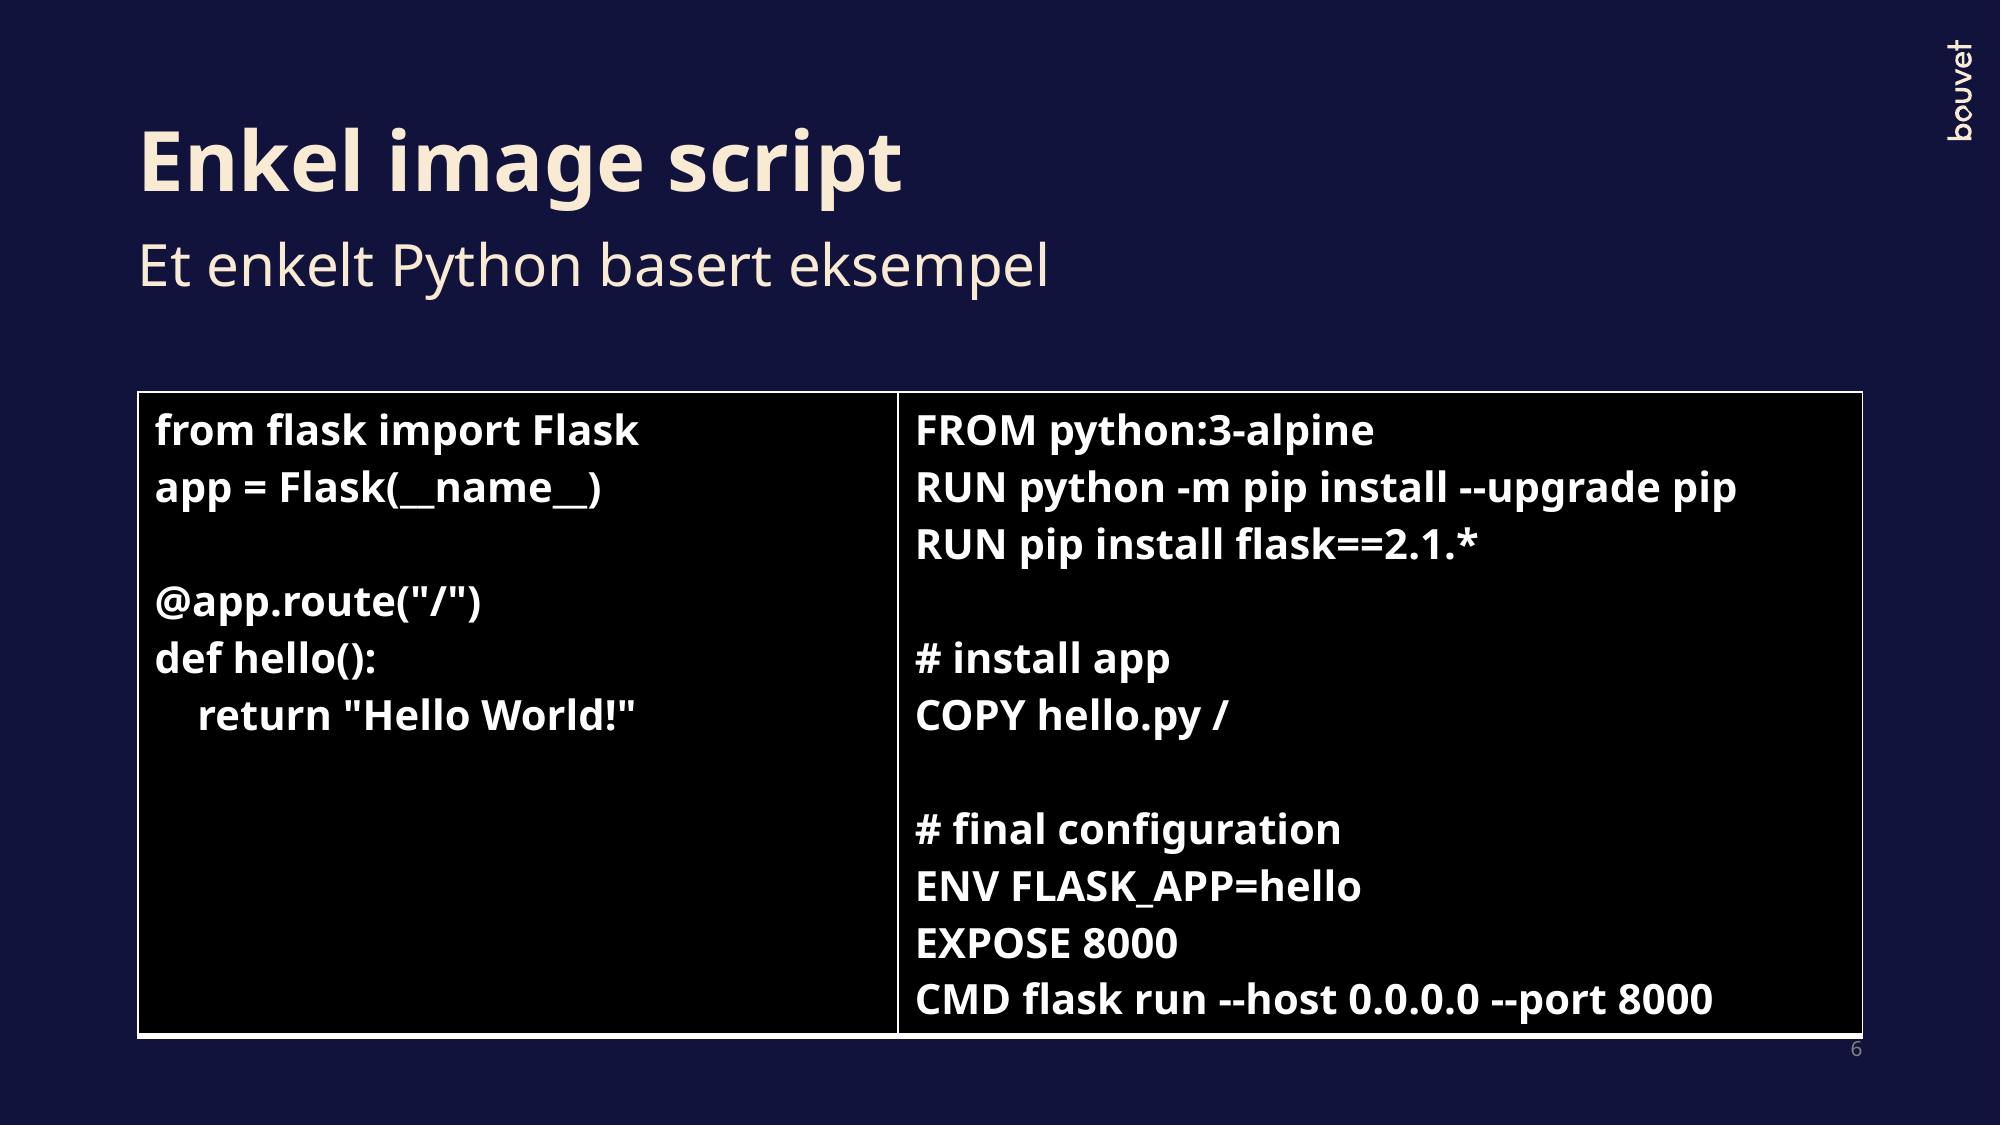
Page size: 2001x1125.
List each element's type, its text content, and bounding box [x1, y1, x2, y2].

slide_number 6 [1733, 1039, 1863, 1082]
title Enkel image script [137, 119, 1863, 214]
list Et enkelt Python basert eksempel [137, 214, 1863, 314]
table_header from flask import Flask app = Flask(__name__) @app.route("/") def hello(): return "Hello World!" [139, 393, 897, 1033]
table_header FROM python:3-alpine RUN python -m pip install --upgrade pip RUN pip install flask==2.1.* # install app COPY hello.py / # final configuration ENV FLASK_APP=hello EXPOSE 8000 CMD flask run --host 0.0.0.0 --port 8000 [899, 393, 1862, 1033]
